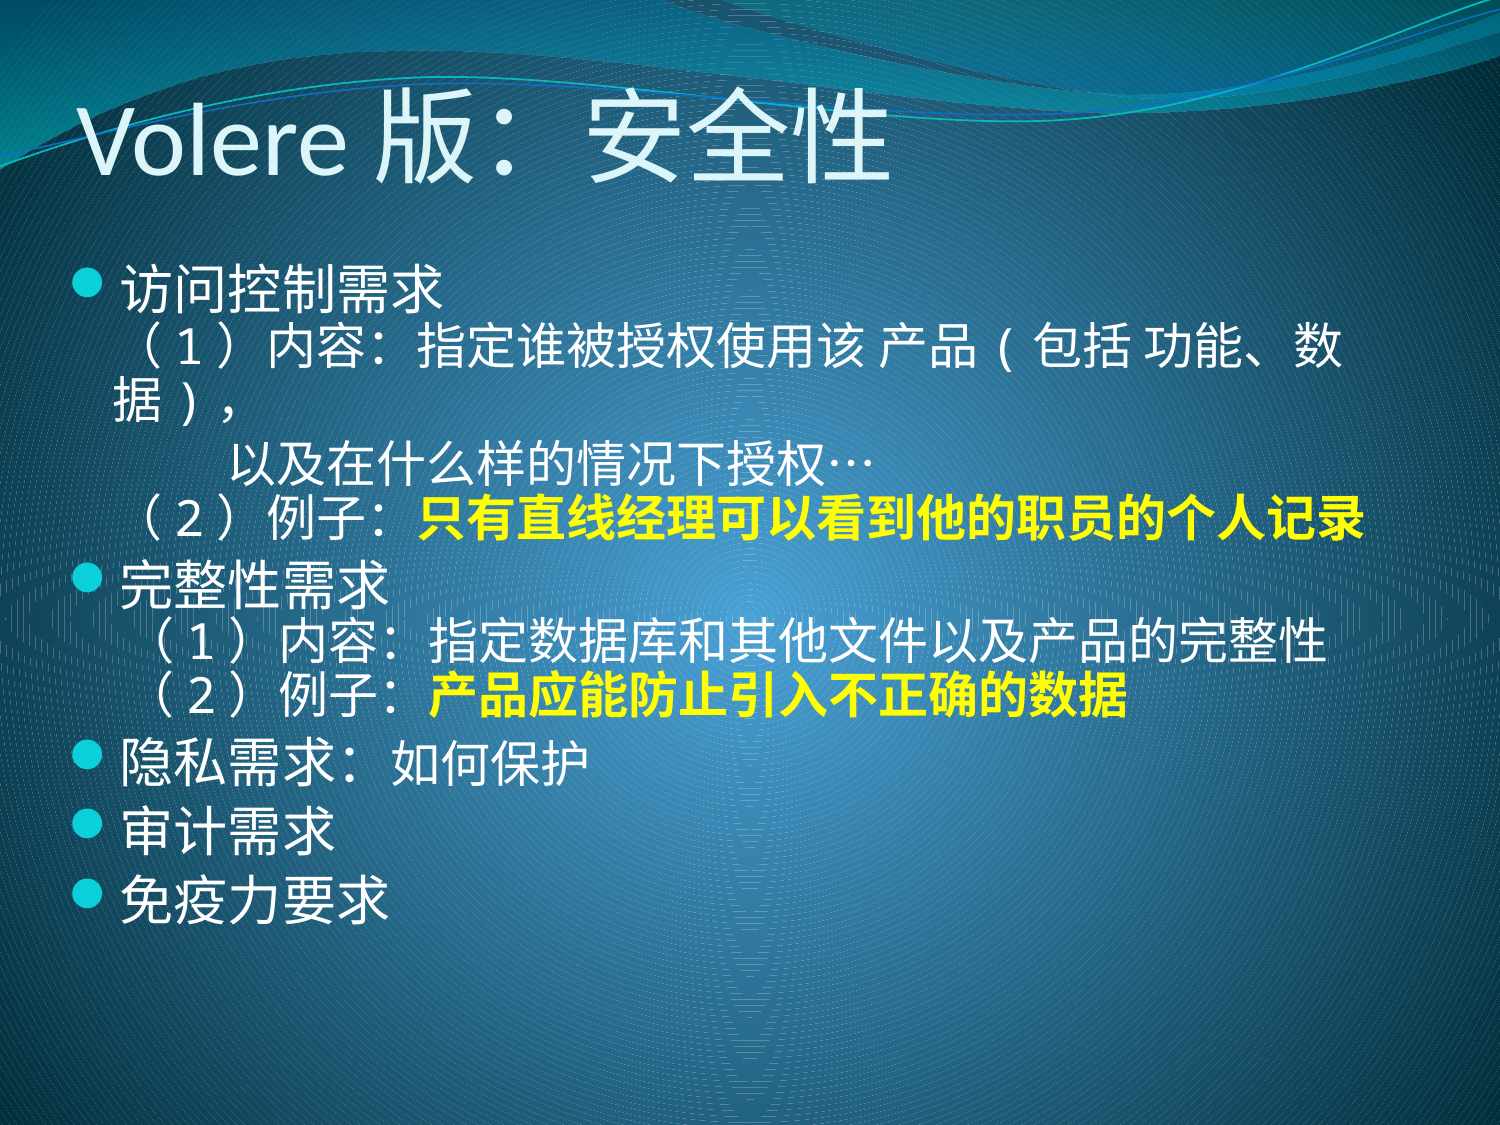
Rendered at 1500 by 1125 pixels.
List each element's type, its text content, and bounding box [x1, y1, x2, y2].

title Volere版：安全性 [76, 42, 1428, 197]
list 访问控制需求 （1）内容：指定谁被授权使用该 产品(包括 功能、数据)， 以及在什么样的情况下授权… （2）例子：只有直线经理可以看到他的职员的个人记录 完整性需求 （1）内容：指定数据库和其他文件以及产品的完整性 （2）例子：产品应能防止引入不正确的数据 隐私需求：如何保护 审计需求 免疫力要求 [52, 255, 1460, 1038]
